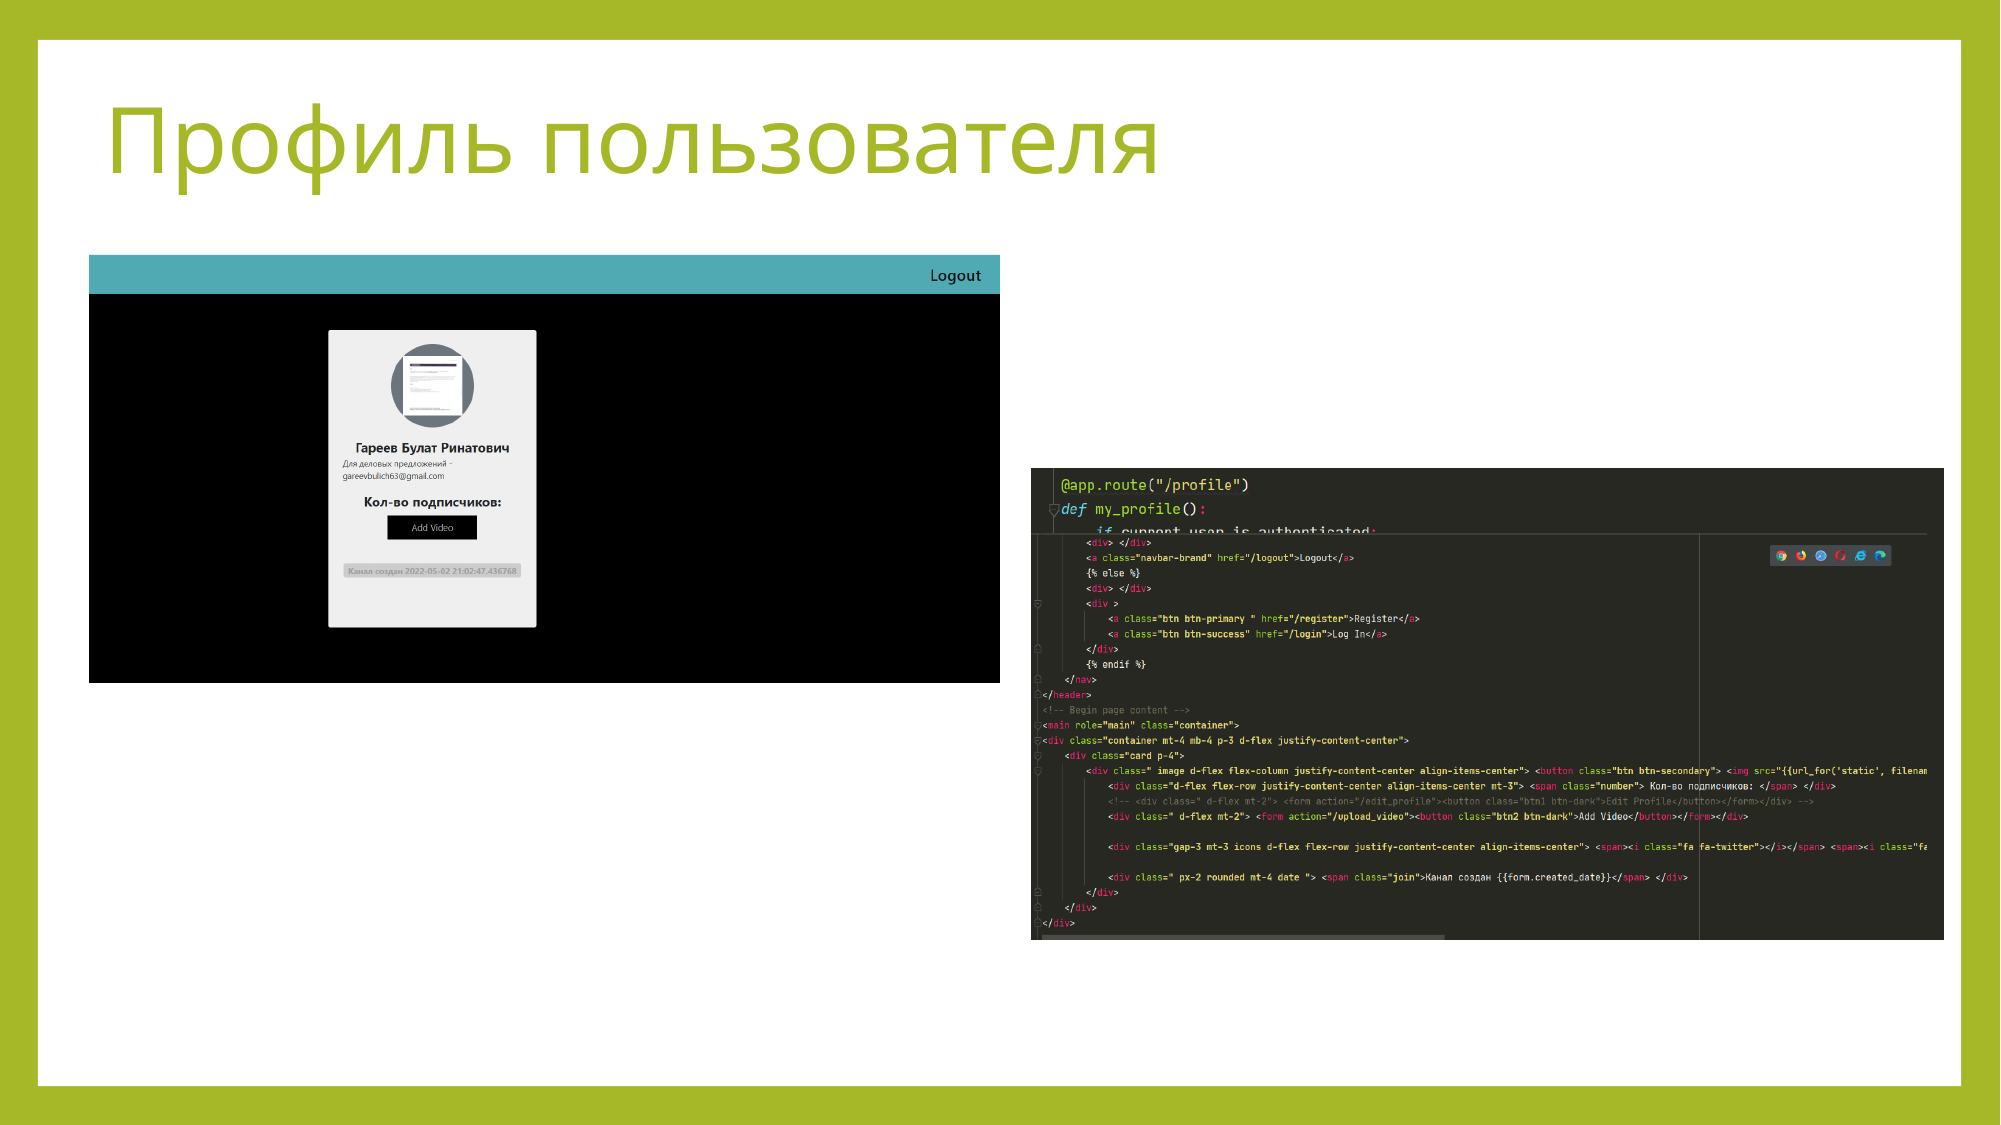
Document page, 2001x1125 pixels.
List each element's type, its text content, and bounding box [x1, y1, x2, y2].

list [89, 254, 1000, 683]
picture [1031, 532, 1927, 941]
title Профиль пользователя [89, 74, 1710, 213]
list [1031, 468, 1945, 940]
